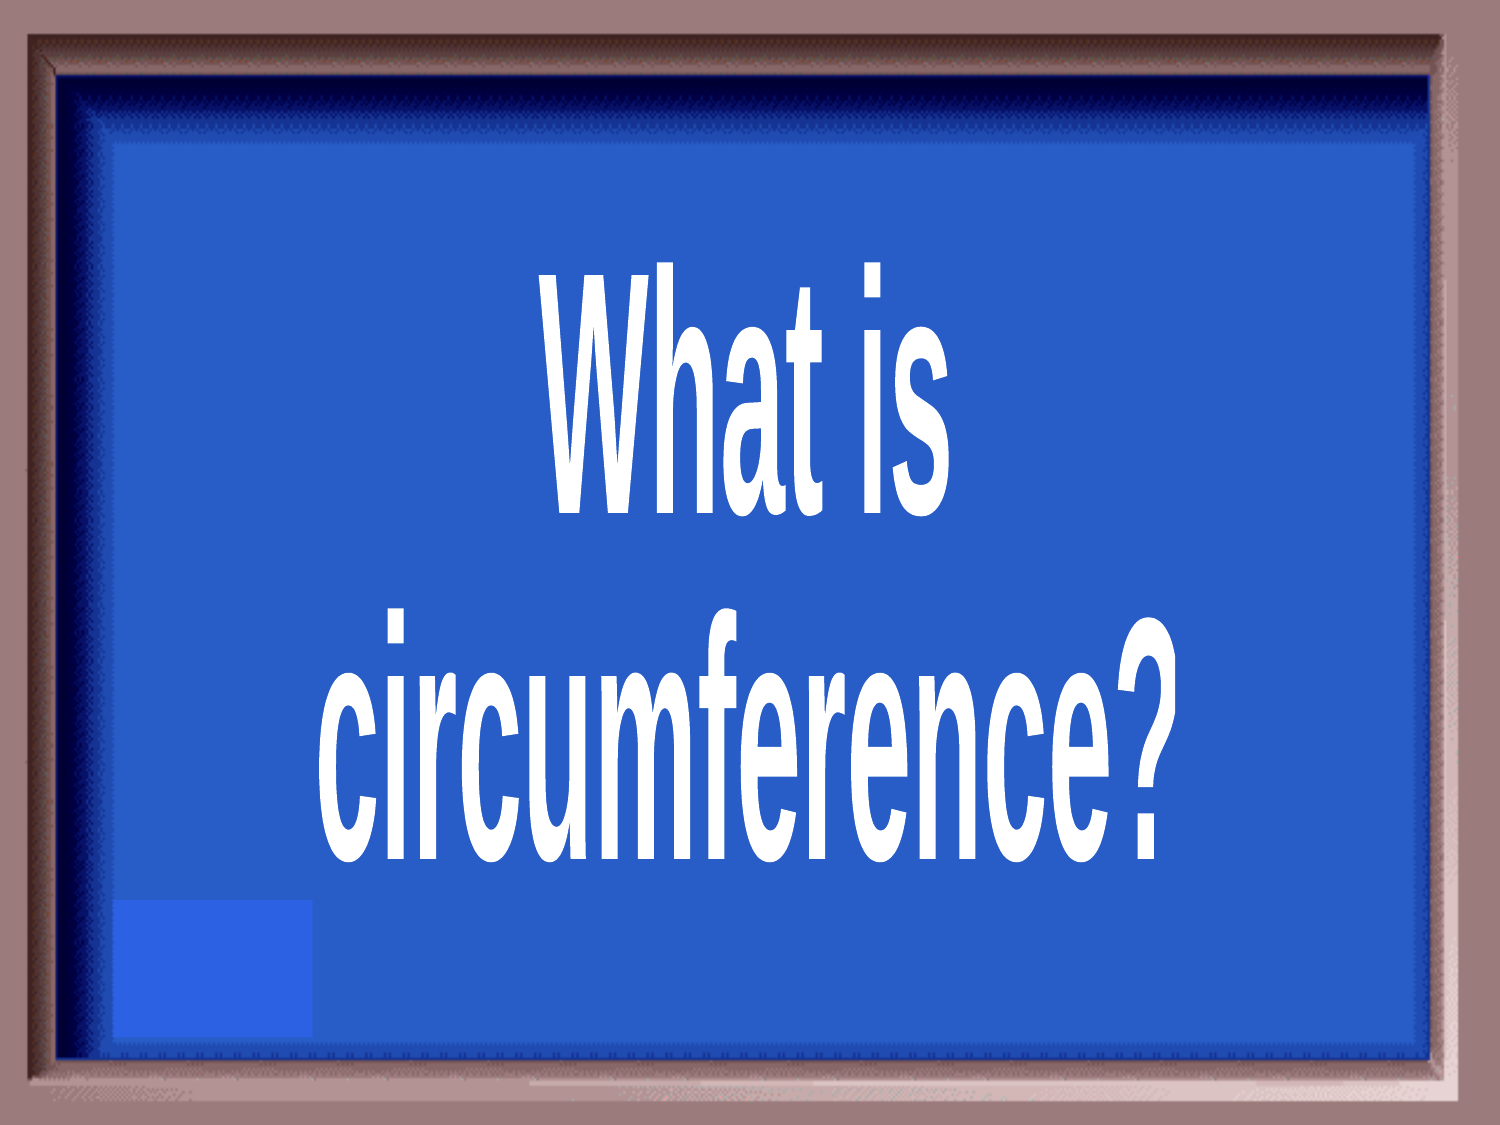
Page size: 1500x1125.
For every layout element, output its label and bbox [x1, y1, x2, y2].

picture [0, 0, 1500, 1125]
text_box [112, 899, 313, 1038]
